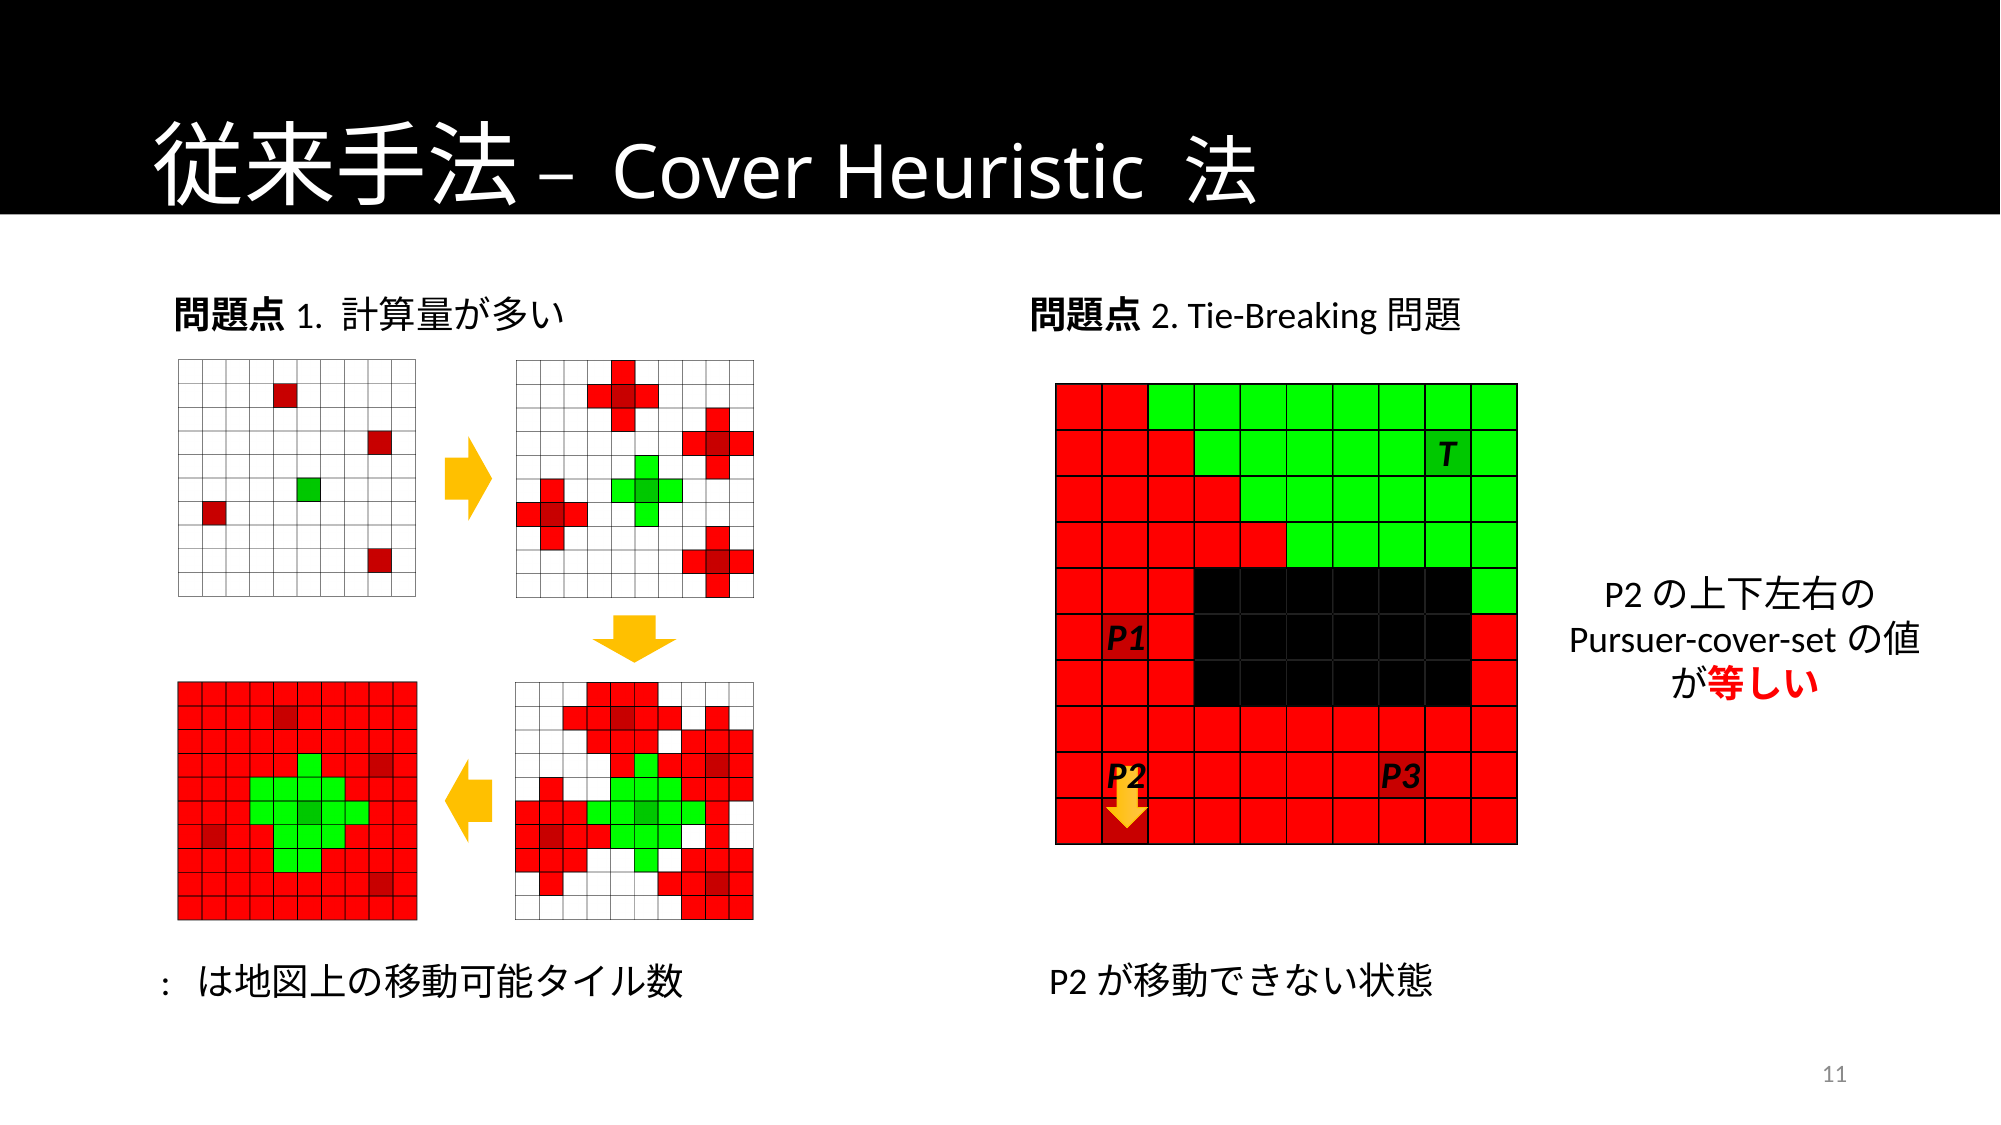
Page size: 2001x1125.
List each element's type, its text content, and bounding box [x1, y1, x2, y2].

text_box [0, 0, 2000, 216]
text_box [1086, 421, 1487, 805]
text_box P2の上下左右のPursuer-cover-setの値が等しい [1554, 562, 1936, 713]
text_box 問題点1. 計算量が多い [158, 283, 638, 344]
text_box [1053, 380, 1520, 848]
title 従来手法 – Cover Heuristic 法 [137, 59, 1863, 278]
slide_number 11 [1412, 1042, 1863, 1103]
text_box 問題点2. Tie-Breaking問題 [1014, 283, 1477, 344]
picture [1050, 378, 1516, 847]
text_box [177, 359, 755, 921]
text_box P2が移動できない状態 [1034, 949, 1539, 1010]
